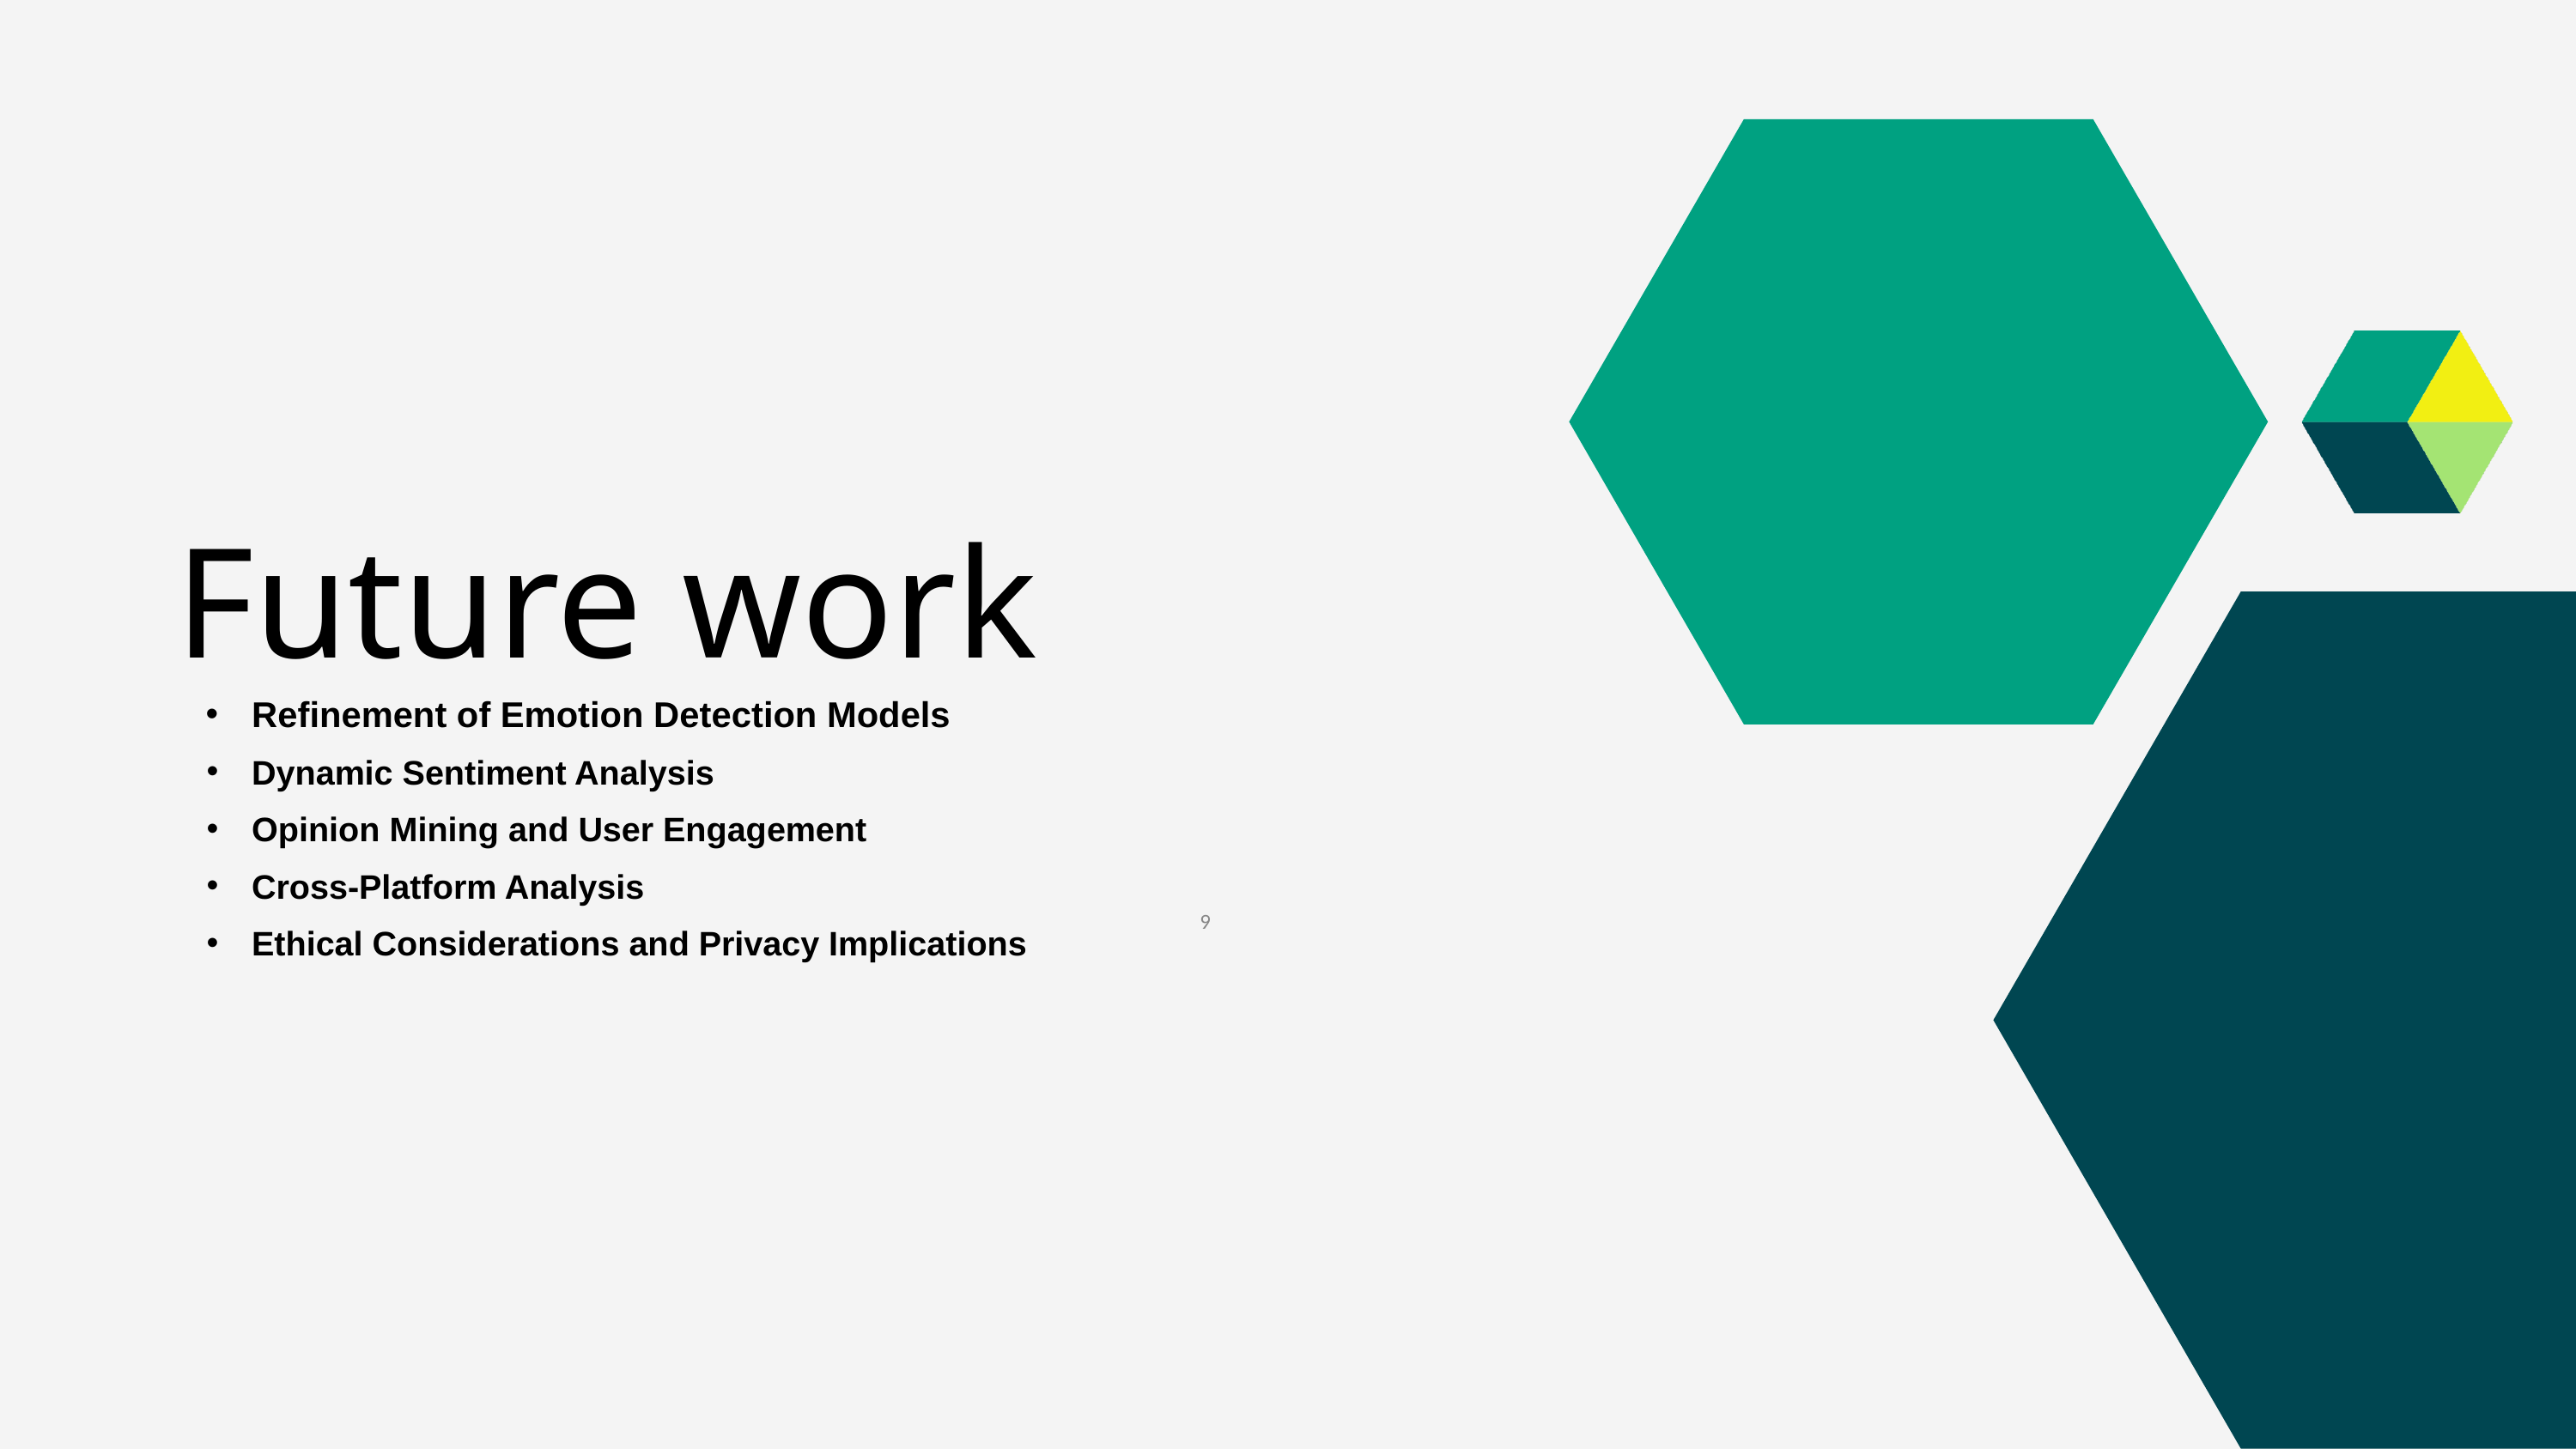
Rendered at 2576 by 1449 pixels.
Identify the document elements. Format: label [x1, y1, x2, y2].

text_box [175, 469, 1626, 1150]
text_box [1569, 118, 2269, 724]
text_box [2301, 330, 2513, 513]
text_box [1993, 591, 2576, 1449]
